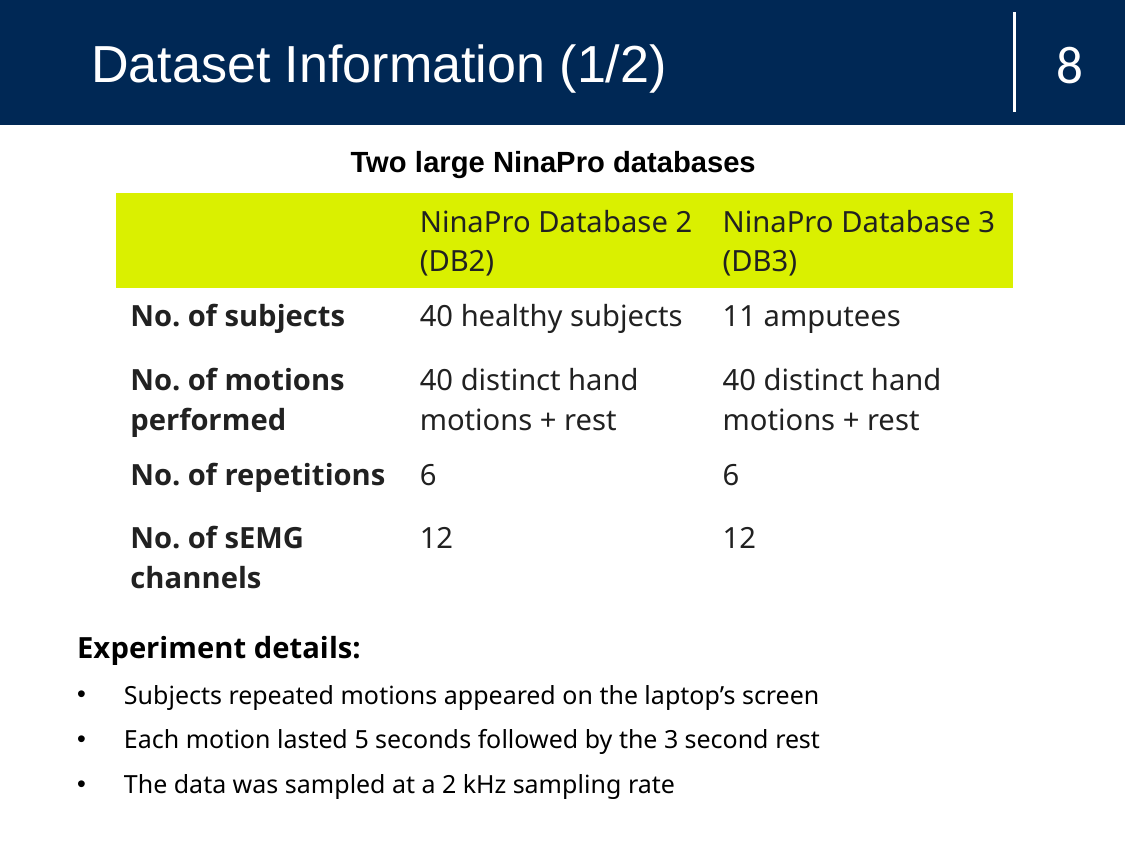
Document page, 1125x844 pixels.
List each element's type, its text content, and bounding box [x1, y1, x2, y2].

table_header NinaPro Database 2 (DB2) [405, 193, 708, 288]
table_cell 40 distinct hand motions + rest [708, 352, 1013, 446]
list Dataset Information (1/2) [62, 11, 997, 113]
table_cell No. of repetitions [116, 446, 405, 510]
table_cell 6 [405, 446, 708, 510]
table_cell 40 healthy subjects [405, 288, 708, 352]
table_cell 40 distinct hand motions + rest [405, 352, 708, 446]
table_cell 12 [708, 510, 1013, 605]
table_cell 11 amputees [708, 288, 1013, 352]
table_header [116, 193, 405, 288]
text_box Experiment details: Subjects repeated motions appeared on the laptop’s screen Each motion lasted 5 seconds followed by the 3 second rest The data was sampled at a 2 kHz sampling rate [62, 621, 1054, 844]
table_cell 6 [708, 446, 1013, 510]
table_cell No. of sEMG channels [116, 510, 405, 605]
table_cell No. of motions performed [116, 352, 405, 446]
table_cell 12 [405, 510, 708, 605]
table_cell No. of subjects [116, 288, 405, 352]
table_header NinaPro Database 3 (DB3) [708, 193, 1013, 288]
slide_number 8 [1014, 11, 1125, 113]
text_box Two large NinaPro databases [230, 136, 885, 186]
